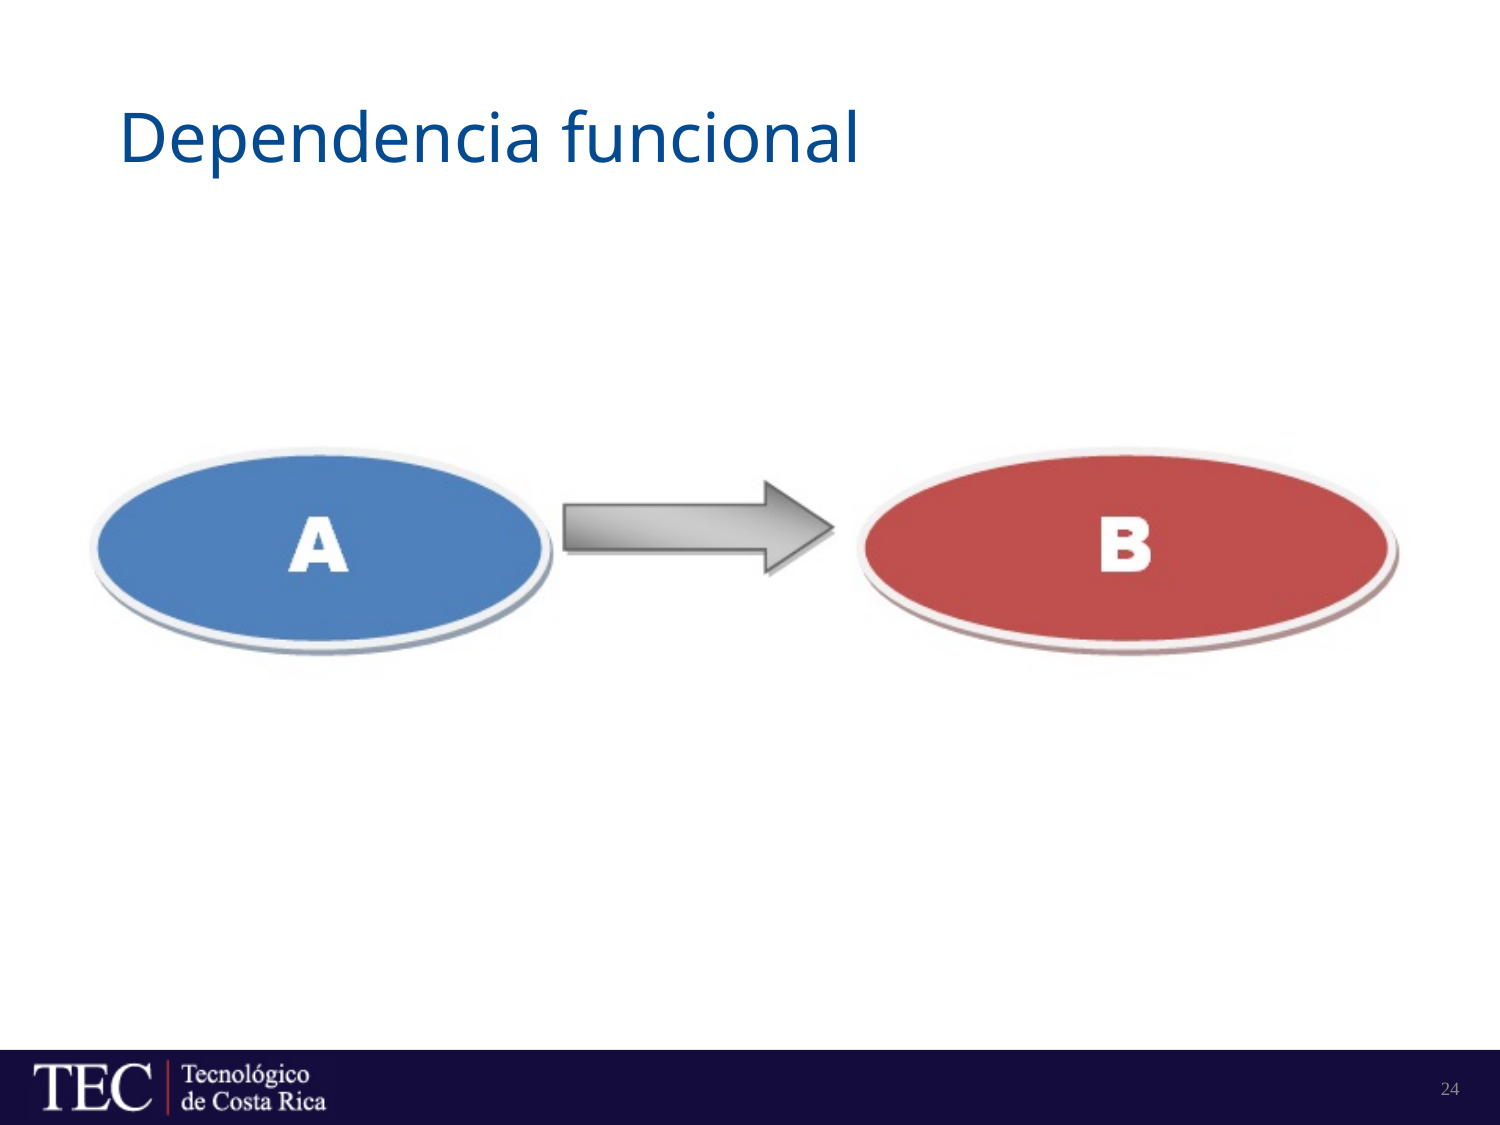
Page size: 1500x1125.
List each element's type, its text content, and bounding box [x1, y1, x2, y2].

slide_number 24 [1283, 1057, 1475, 1118]
picture [28, 1056, 334, 1119]
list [63, 387, 1436, 684]
title Dependencia funcional [103, 59, 1397, 210]
